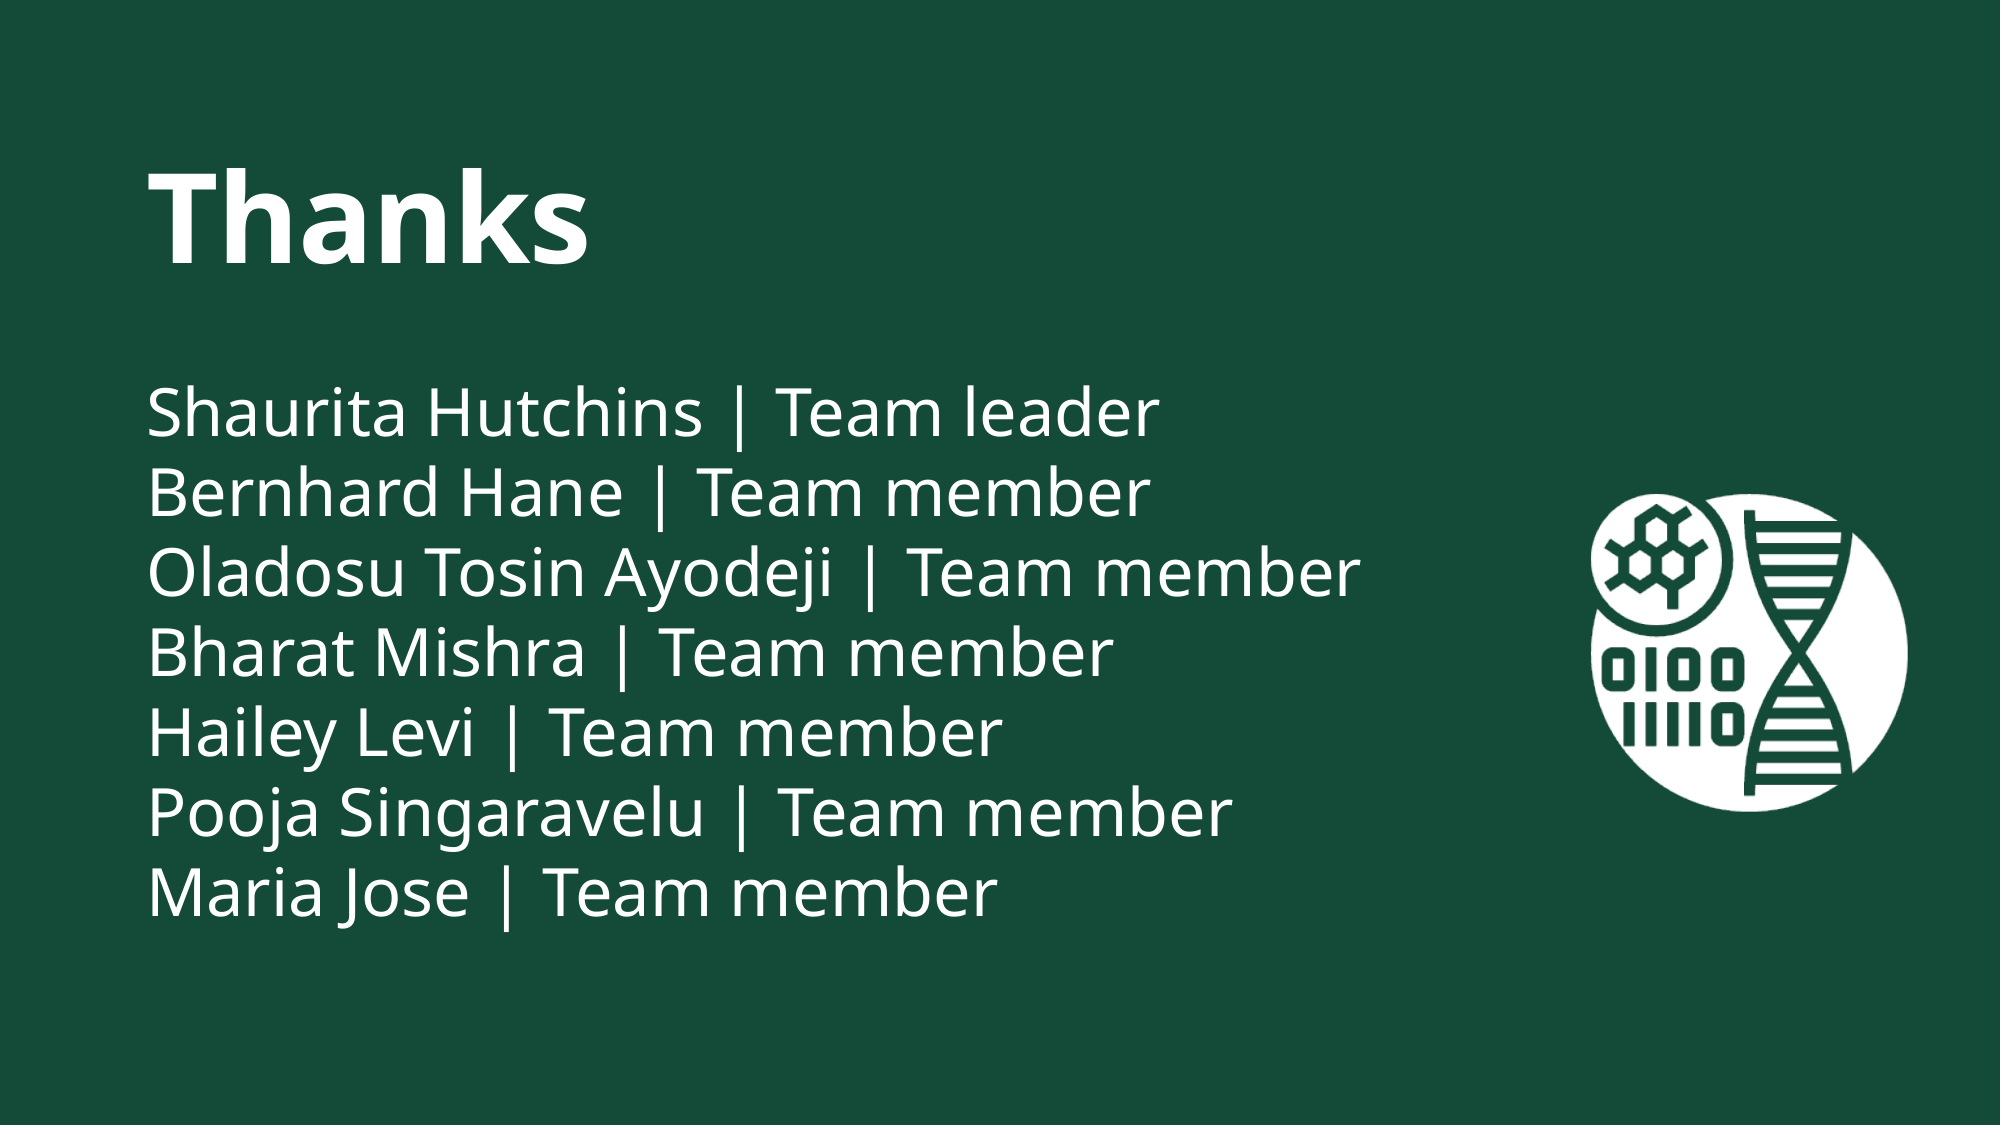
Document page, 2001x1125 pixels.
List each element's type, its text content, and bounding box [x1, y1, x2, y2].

text_box Thanks [131, 147, 846, 264]
text_box Shaurita Hutchins | Team leader Bernhard Hane | Team member Oladosu Tosin Ayodeji | Team member Bharat Mishra | Team member Hailey Levi | Team member Pooja Singaravelu | Team member Maria Jose | Team member [131, 362, 1869, 938]
picture [1586, 490, 1913, 816]
